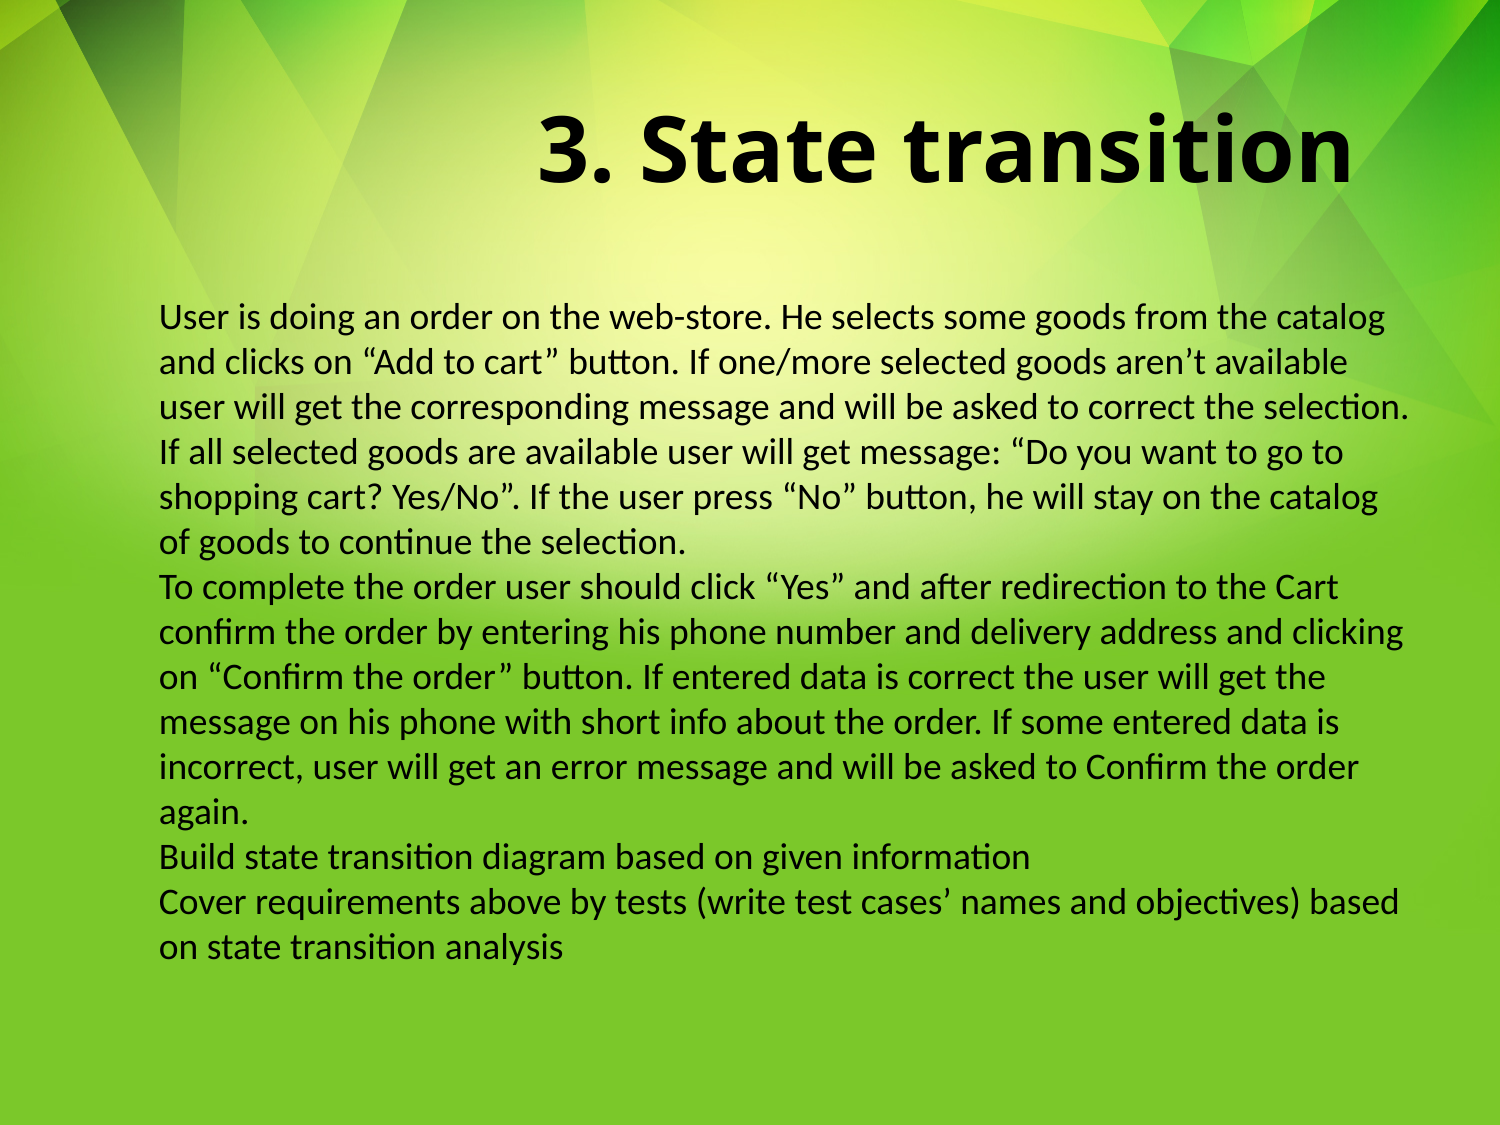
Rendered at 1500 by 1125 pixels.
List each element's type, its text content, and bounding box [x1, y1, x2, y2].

picture [0, 0, 1500, 1125]
text_box User is doing an order on the web-store. He selects some goods from the catalog and clicks on “Add to cart” button. If one/more selected goods aren’t available user will get the corresponding message and will be asked to correct the selection. If all selected goods are available user will get message: “Do you want to go to shopping cart? Yes/No”. If the user press “No” button, he will stay on the catalog of goods to continue the selection. To complete the order user should click “Yes” and after redirection to the Cart confirm the order by entering his phone number and delivery address and clicking on “Confirm the order” button. If entered data is correct the user will get the message on his phone with short info about the order. If some entered data is incorrect, user will get an error message and will be asked to Confirm the order again. Build state transition diagram based on given information Cover requirements above by tests (write test cases’ names and objectives) based on state transition analysis [144, 284, 1433, 1019]
title 3. State transition [47, 79, 1488, 227]
